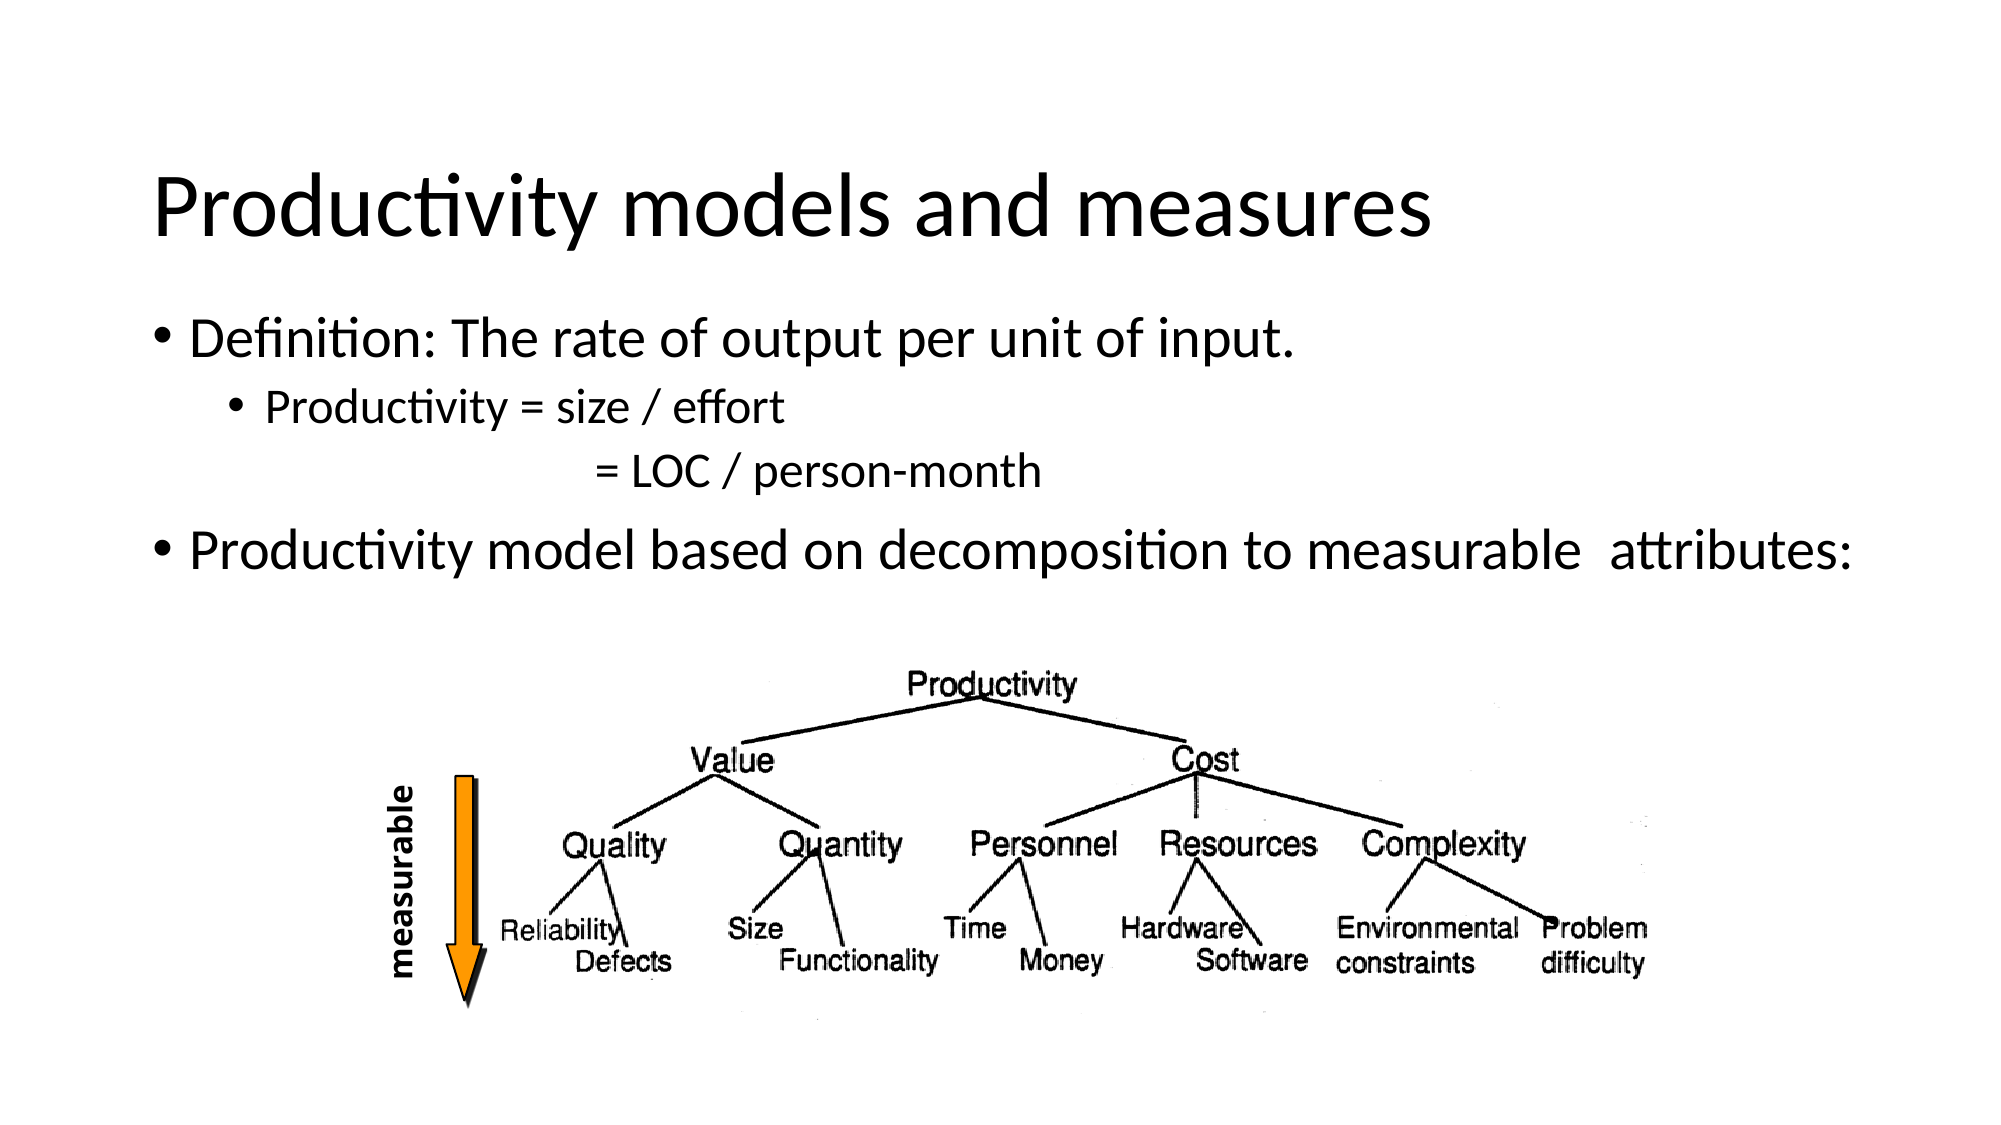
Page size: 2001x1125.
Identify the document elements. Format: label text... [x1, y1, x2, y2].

list Definition: The rate of output per unit of input. Productivity = size / effort = LOC / person-month Productivity model based on decomposition to measurable attributes: [137, 299, 1875, 1014]
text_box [446, 657, 1675, 1024]
text_box measurable [377, 752, 419, 983]
title Productivity models and measures [137, 136, 1863, 278]
